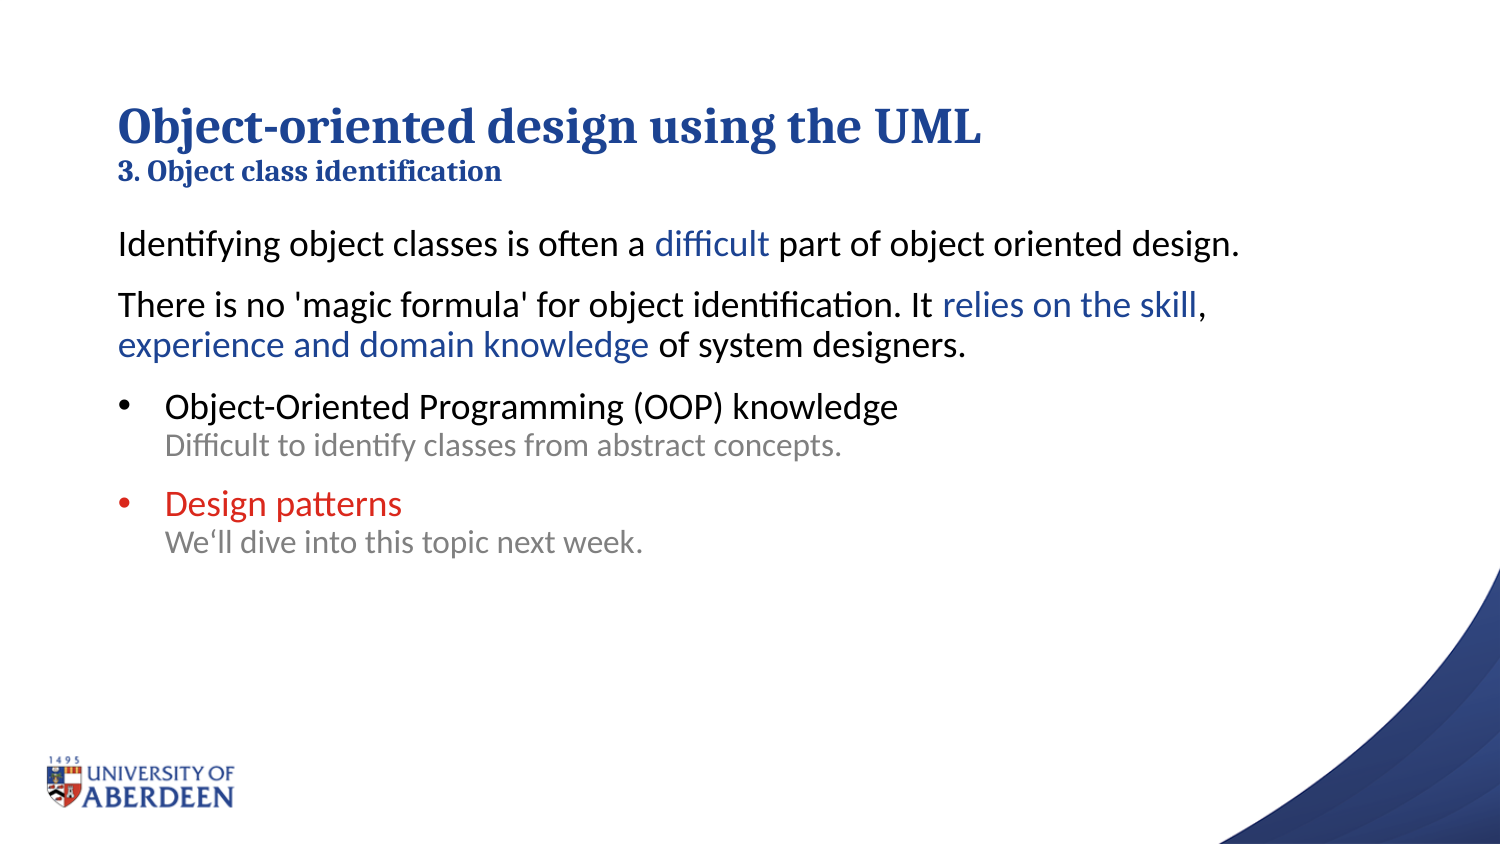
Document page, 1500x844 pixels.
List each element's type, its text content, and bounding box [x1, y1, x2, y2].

list Identifying object classes is often a difficult part of object oriented design. There is no 'magic formula' for object identification. It relies on the skill, experience and domain knowledge of system designers. Object-Oriented Programming (OOP) knowledge Difficult to identify classes from abstract concepts. Design patterns We‘ll dive into this topic next week. [103, 216, 1372, 752]
picture [0, 0, 1500, 844]
title Object-oriented design using the UML 3. Object class identification [103, 91, 1372, 196]
